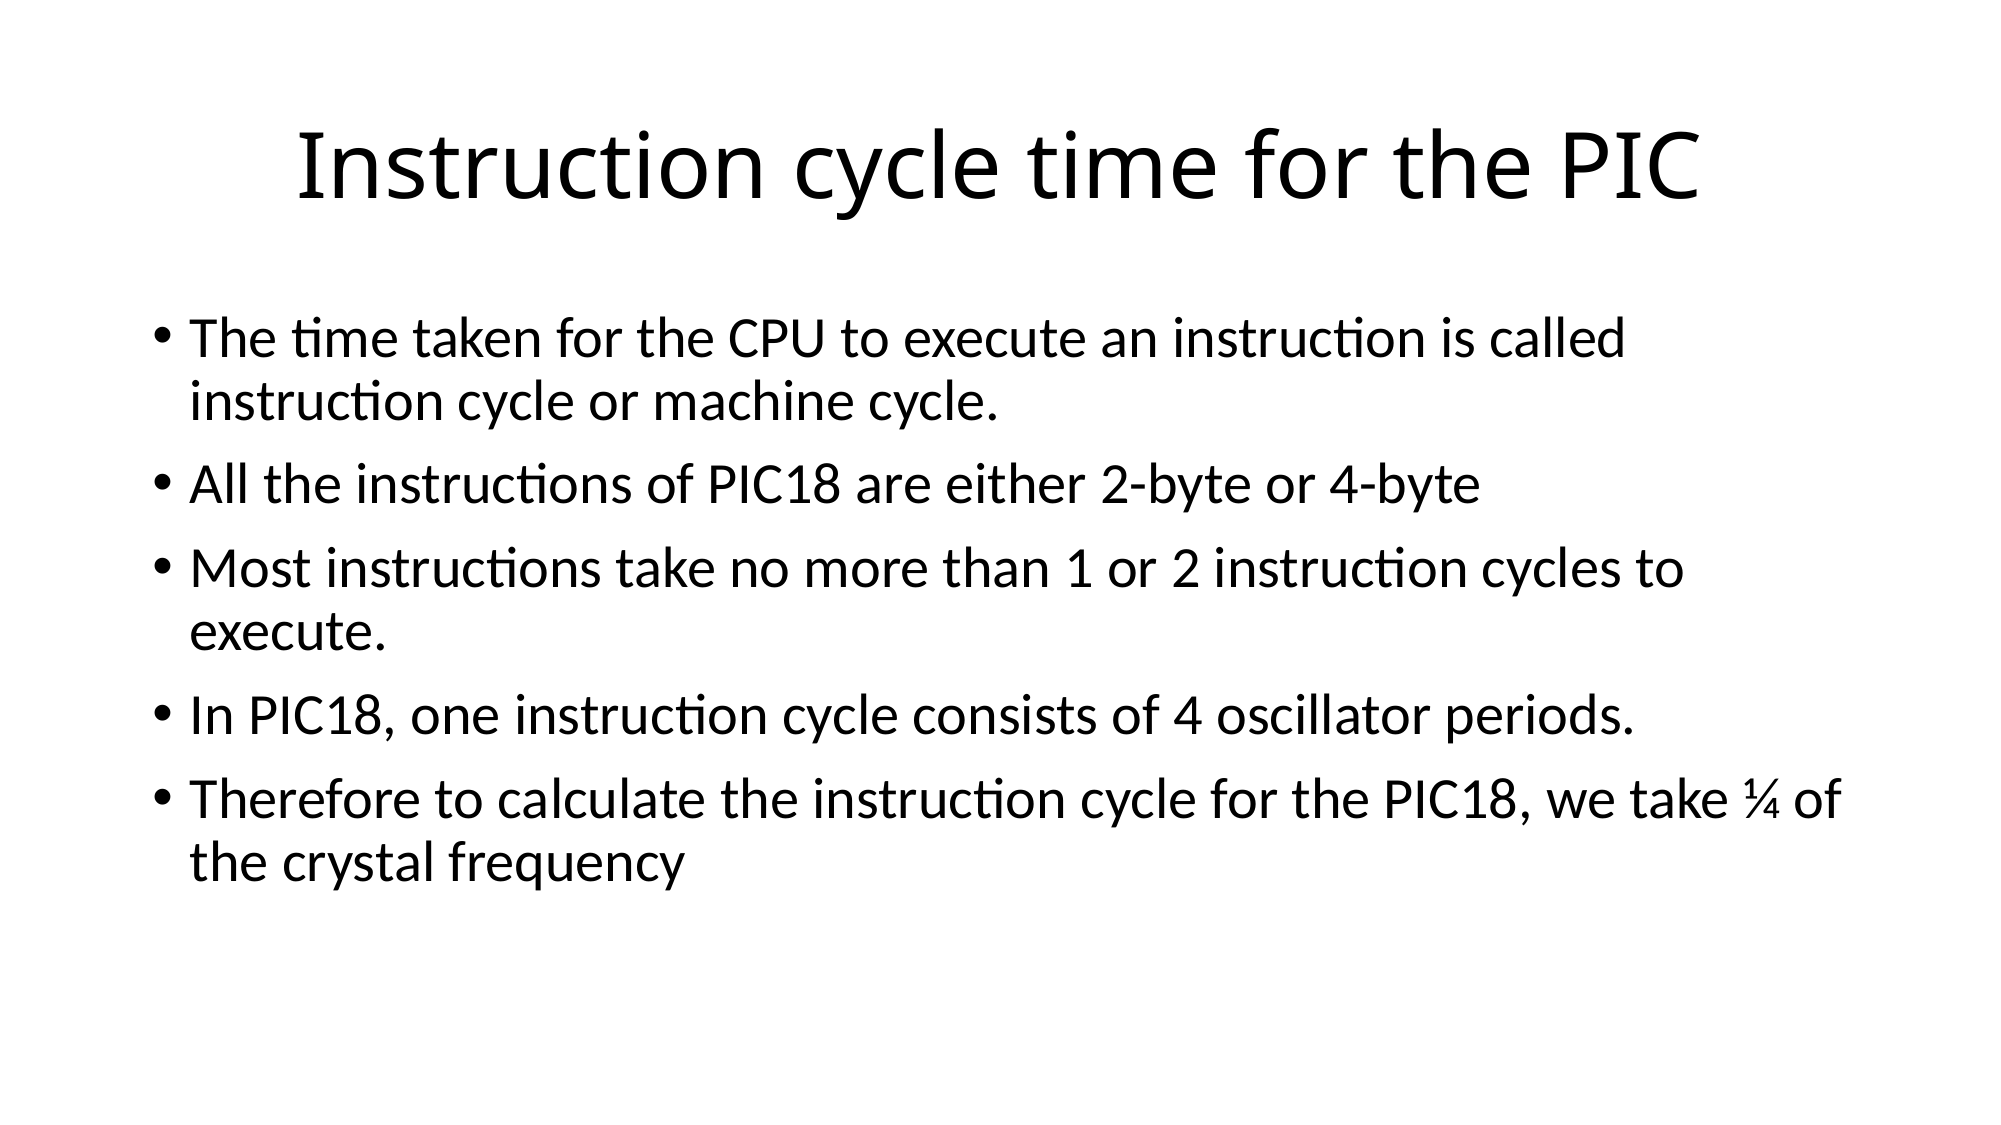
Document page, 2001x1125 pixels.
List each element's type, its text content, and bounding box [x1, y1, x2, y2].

title Instruction cycle time for the PIC [137, 59, 1863, 278]
list The time taken for the CPU to execute an instruction is called instruction cycle or machine cycle. All the instructions of PIC18 are either 2-byte or 4-byte Most instructions take no more than 1 or 2 instruction cycles to execute. In PIC18, one instruction cycle consists of 4 oscillator periods. Therefore to calculate the instruction cycle for the PIC18, we take ¼ of the crystal frequency [137, 299, 1863, 1014]
